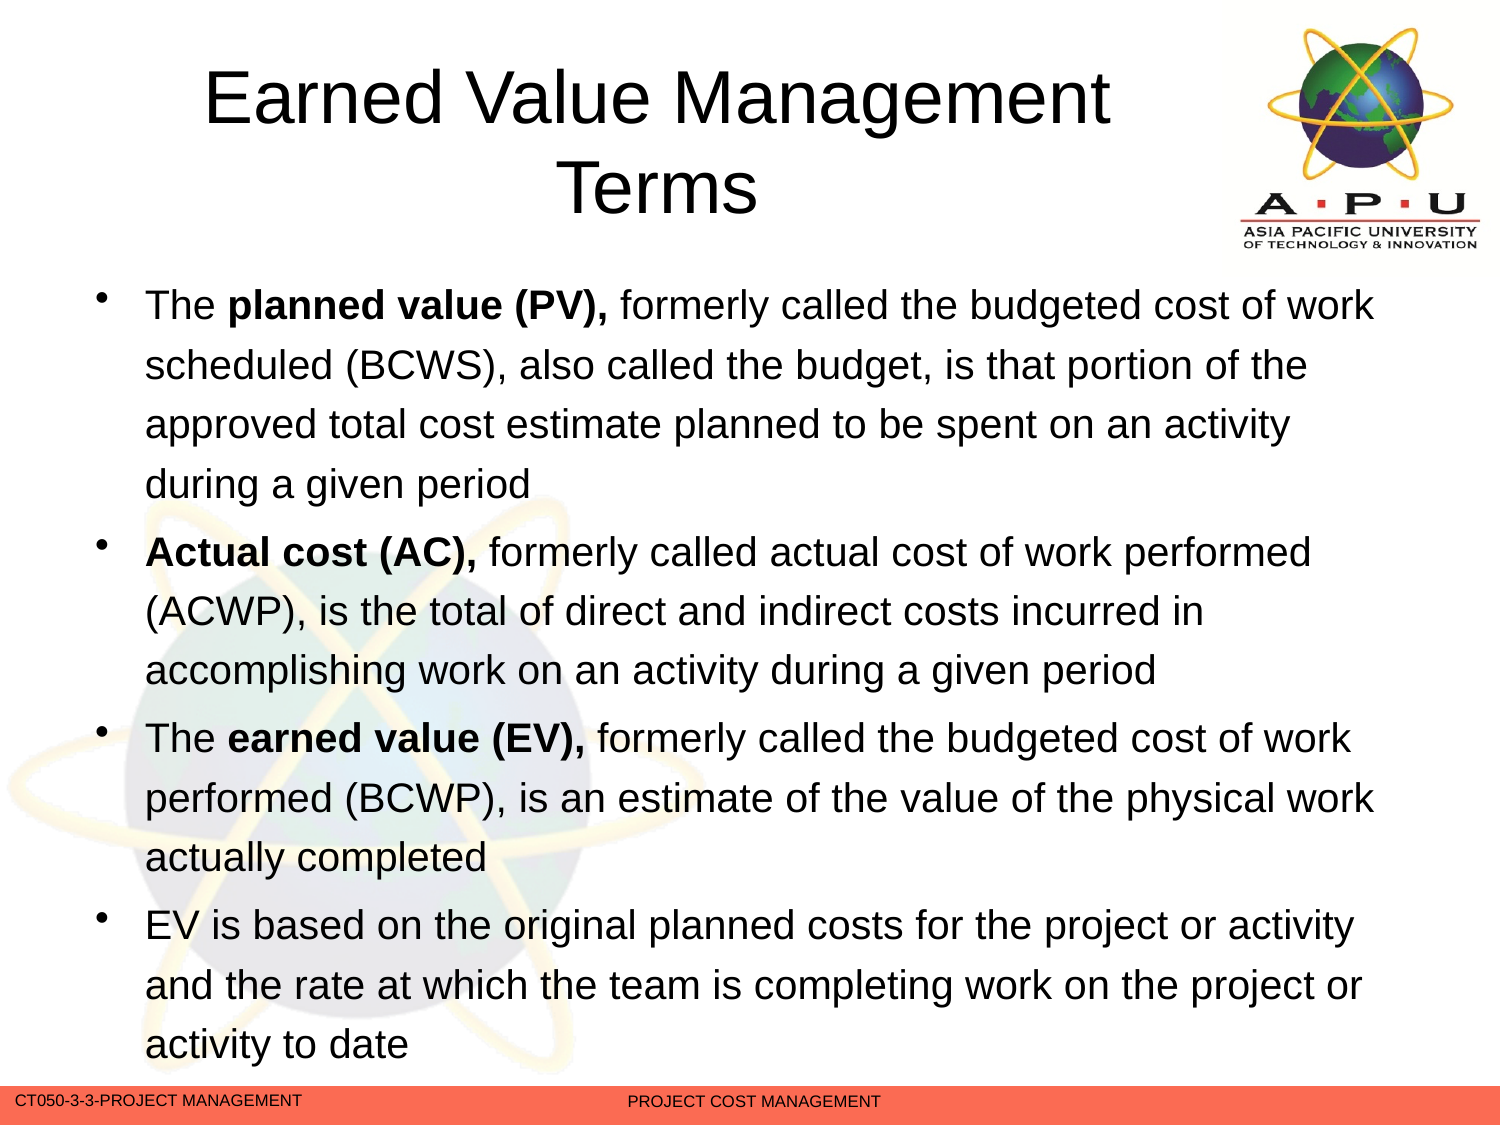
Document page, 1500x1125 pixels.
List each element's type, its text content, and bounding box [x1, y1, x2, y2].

picture [1222, 0, 1500, 277]
list The planned value (PV), formerly called the budgeted cost of work scheduled (BCWS), also called the budget, is that portion of the approved total cost estimate planned to be spent on an activity during a given period Actual cost (AC), formerly called actual cost of work performed (ACWP), is the total of direct and indirect costs incurred in accomplishing work on an activity during a given period The earned value (EV), formerly called the budgeted cost of work performed (BCWP), is an estimate of the value of the physical work actually completed EV is based on the original planned costs for the project or activity and the rate at which the team is completing work on the project or activity to date [79, 260, 1430, 1085]
title Earned Value Management Terms [79, 45, 1235, 233]
